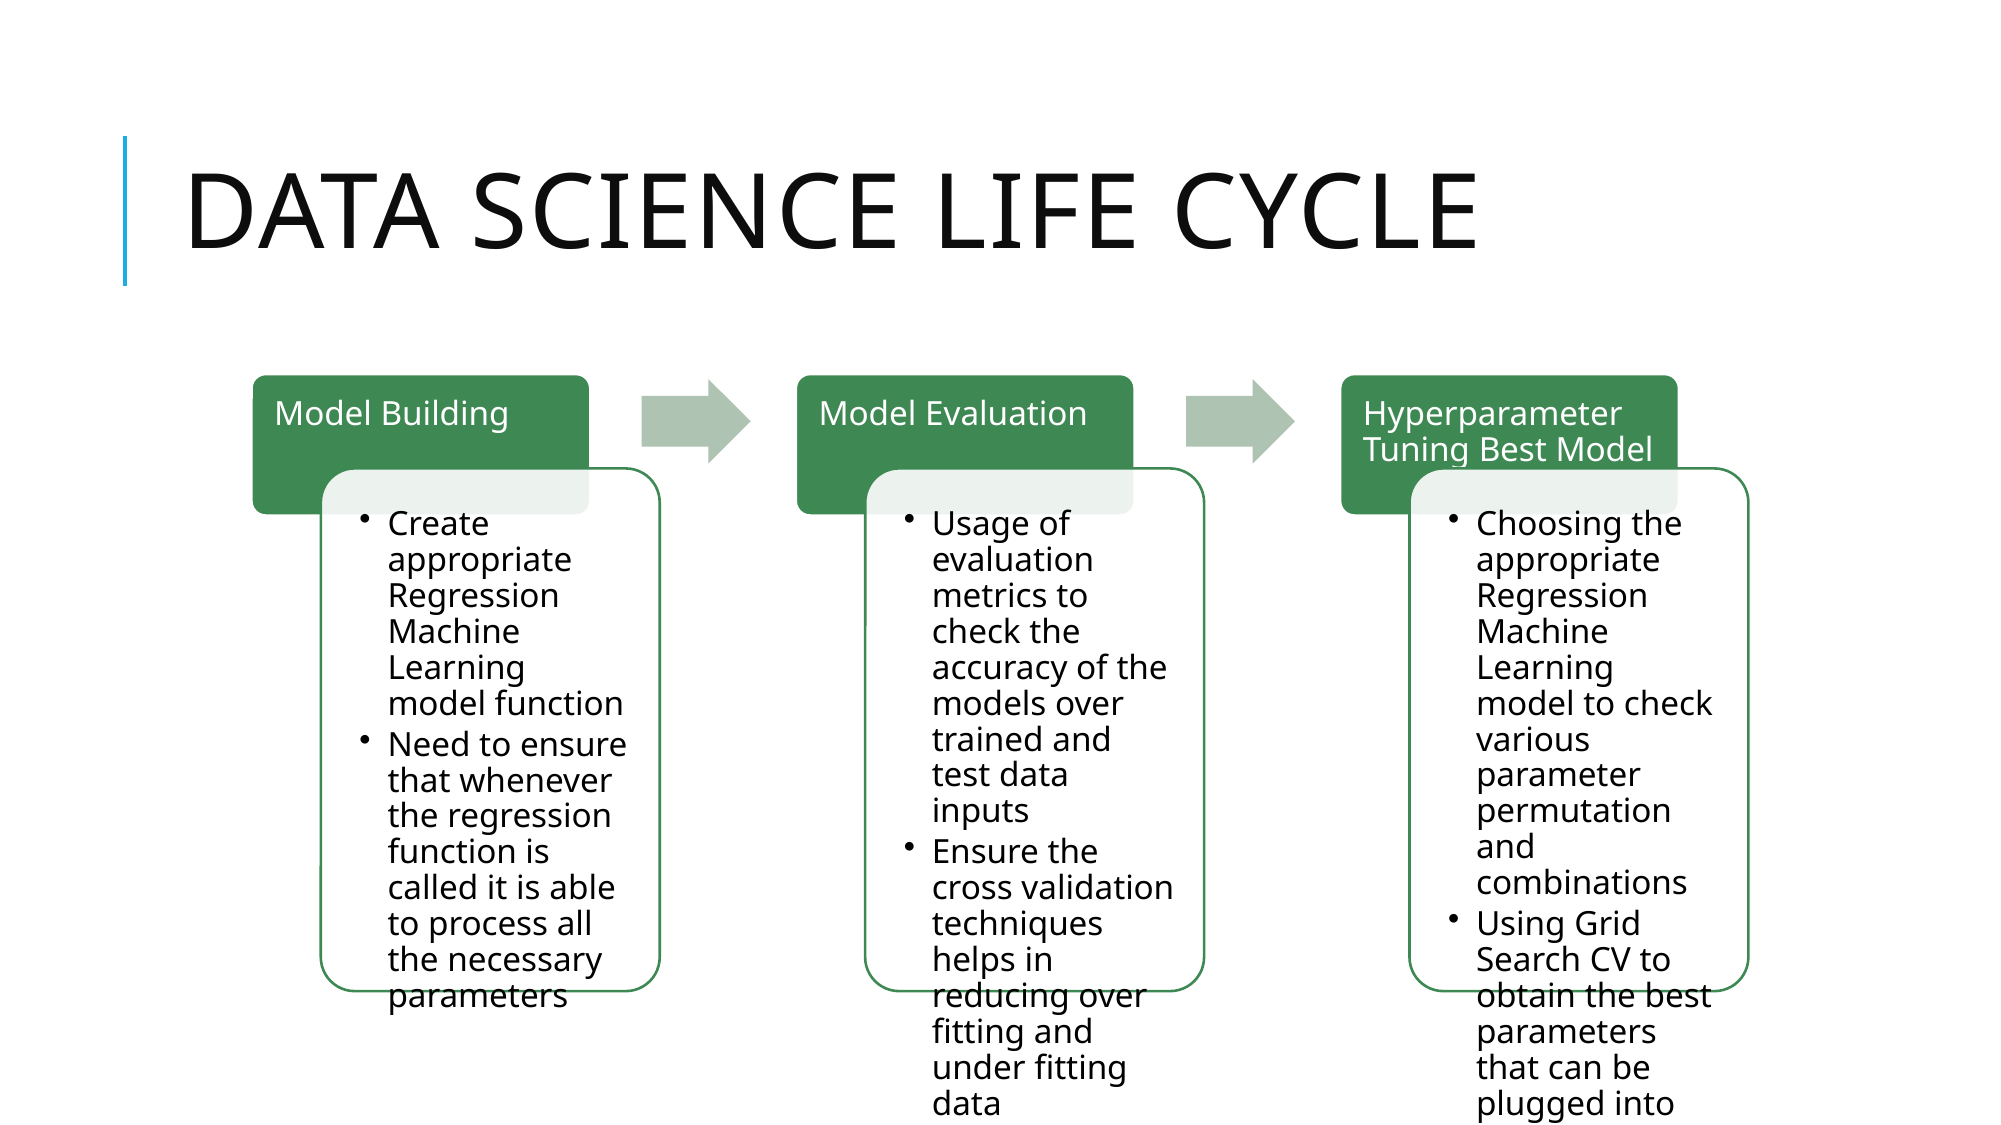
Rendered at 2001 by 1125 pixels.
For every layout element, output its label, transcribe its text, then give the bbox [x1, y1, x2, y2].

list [250, 341, 1750, 1024]
title DATA SCIENCE LIFE CYCLE [168, 96, 1763, 342]
